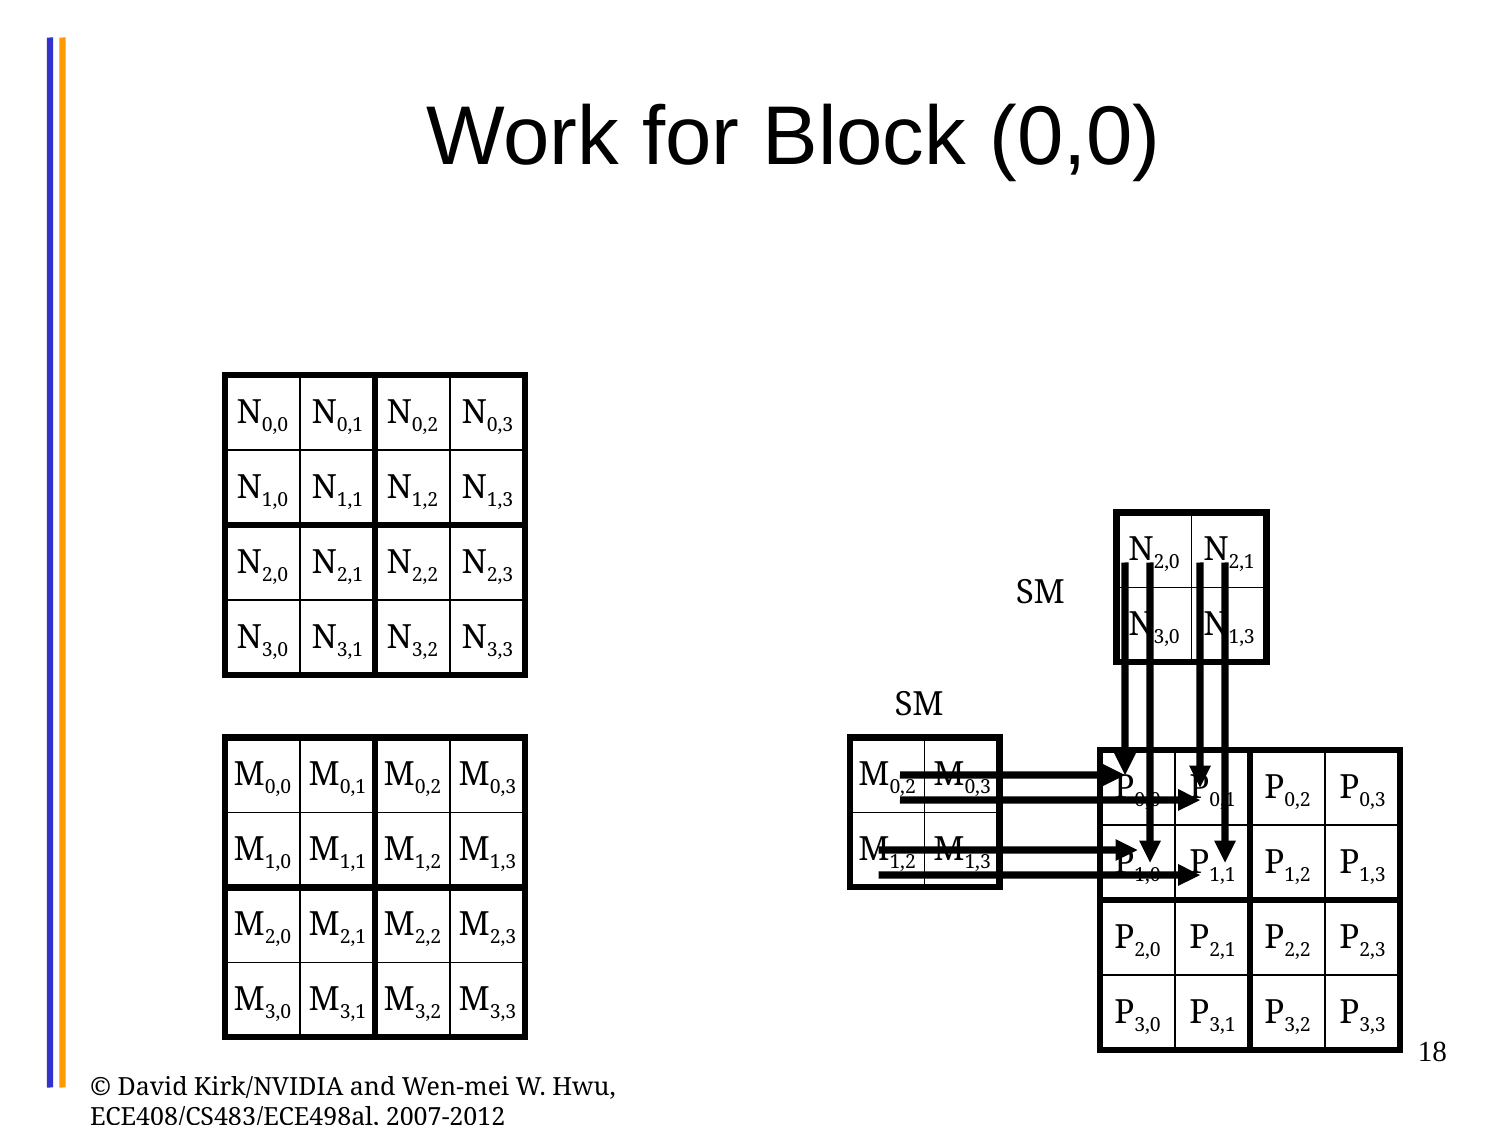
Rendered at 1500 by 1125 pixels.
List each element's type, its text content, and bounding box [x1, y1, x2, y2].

text_box [849, 737, 1000, 888]
text_box [1249, 899, 1400, 1050]
footer © David Kirk/NVIDIA and Wen-mei W. Hwu, ECE408/CS483/ECE498al, 2007-2012 [74, 1062, 876, 1125]
text_box SM [1001, 562, 1081, 618]
text_box [1116, 512, 1267, 663]
text_box [374, 524, 525, 675]
text_box [374, 887, 525, 1038]
text_box [224, 374, 374, 524]
text_box [1249, 749, 1400, 899]
text_box [1099, 899, 1249, 1050]
text_box [374, 374, 525, 524]
text_box [224, 887, 374, 1038]
text_box [374, 737, 525, 887]
text_box [224, 524, 374, 675]
text_box SM [879, 674, 959, 730]
slide_number 18 [1149, 1024, 1463, 1101]
title Work for Block (0,0) [112, 37, 1475, 225]
text_box [1099, 749, 1249, 899]
text_box [224, 737, 374, 887]
